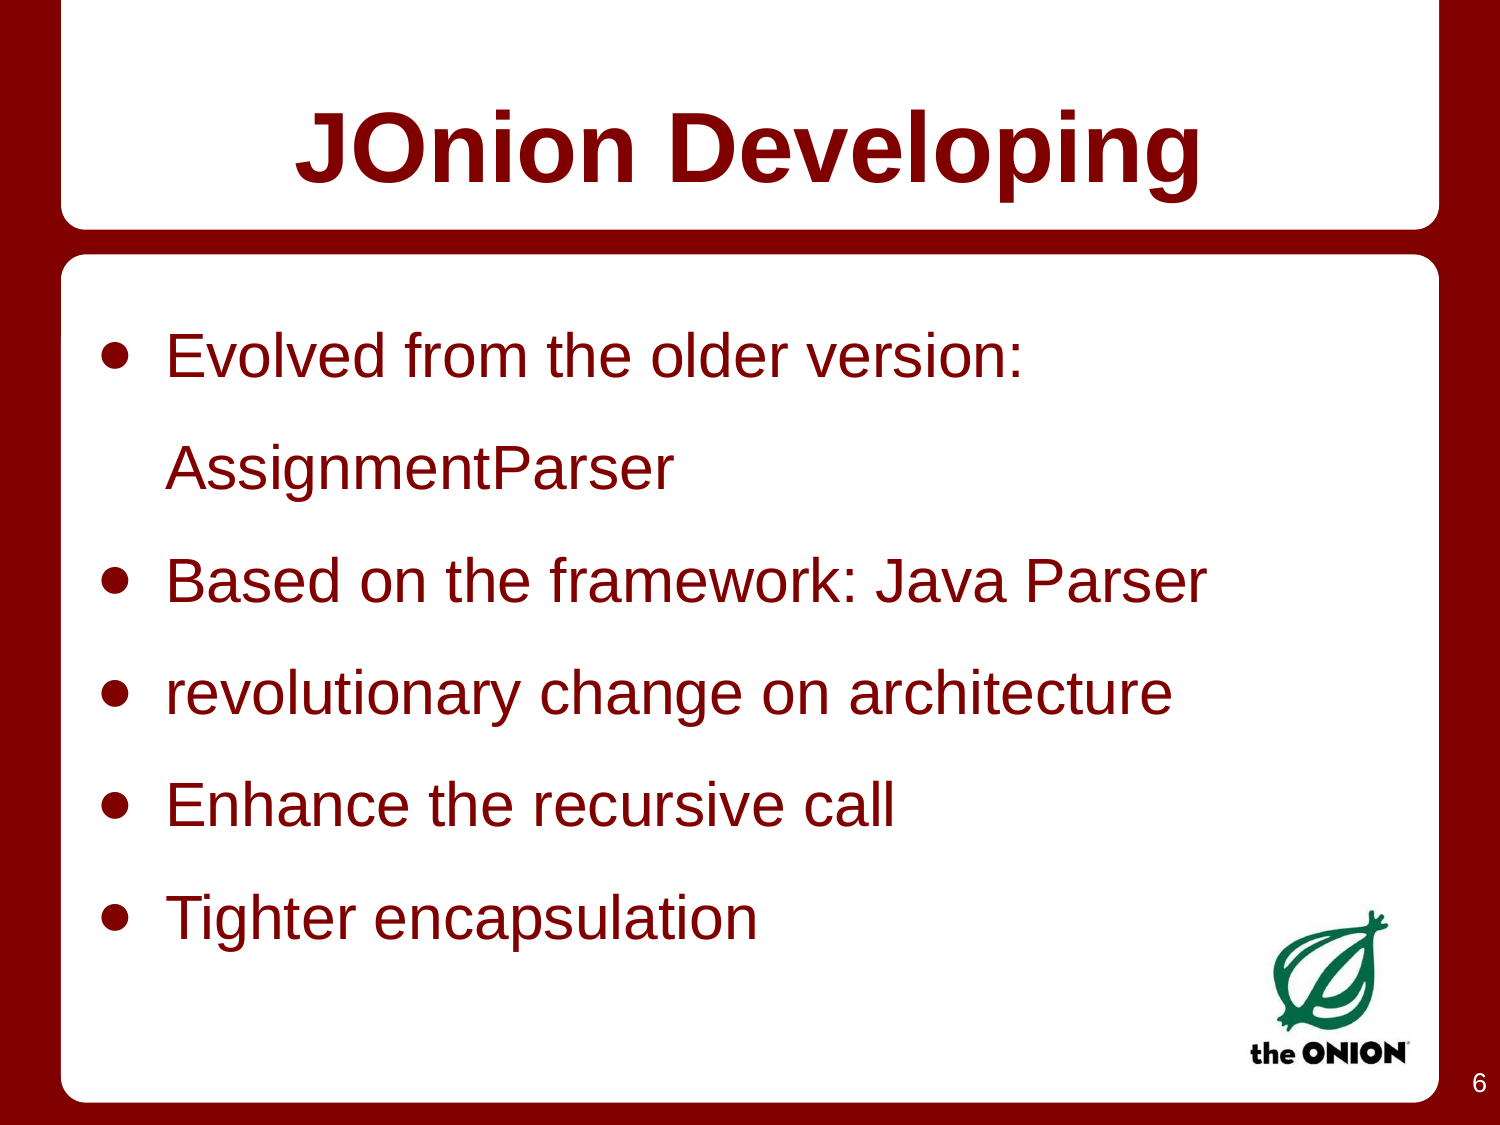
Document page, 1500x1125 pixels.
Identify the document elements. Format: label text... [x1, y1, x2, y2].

picture [1245, 903, 1413, 1071]
list Evolved from the older version: AssignmentParser Based on the framework: Java Parser revolutionary change on architecture Enhance the recursive call Tighter encapsulation [75, 262, 1425, 1078]
slide_number ‹#› [1412, 1038, 1500, 1125]
title JOnion Developing [75, 30, 1425, 218]
